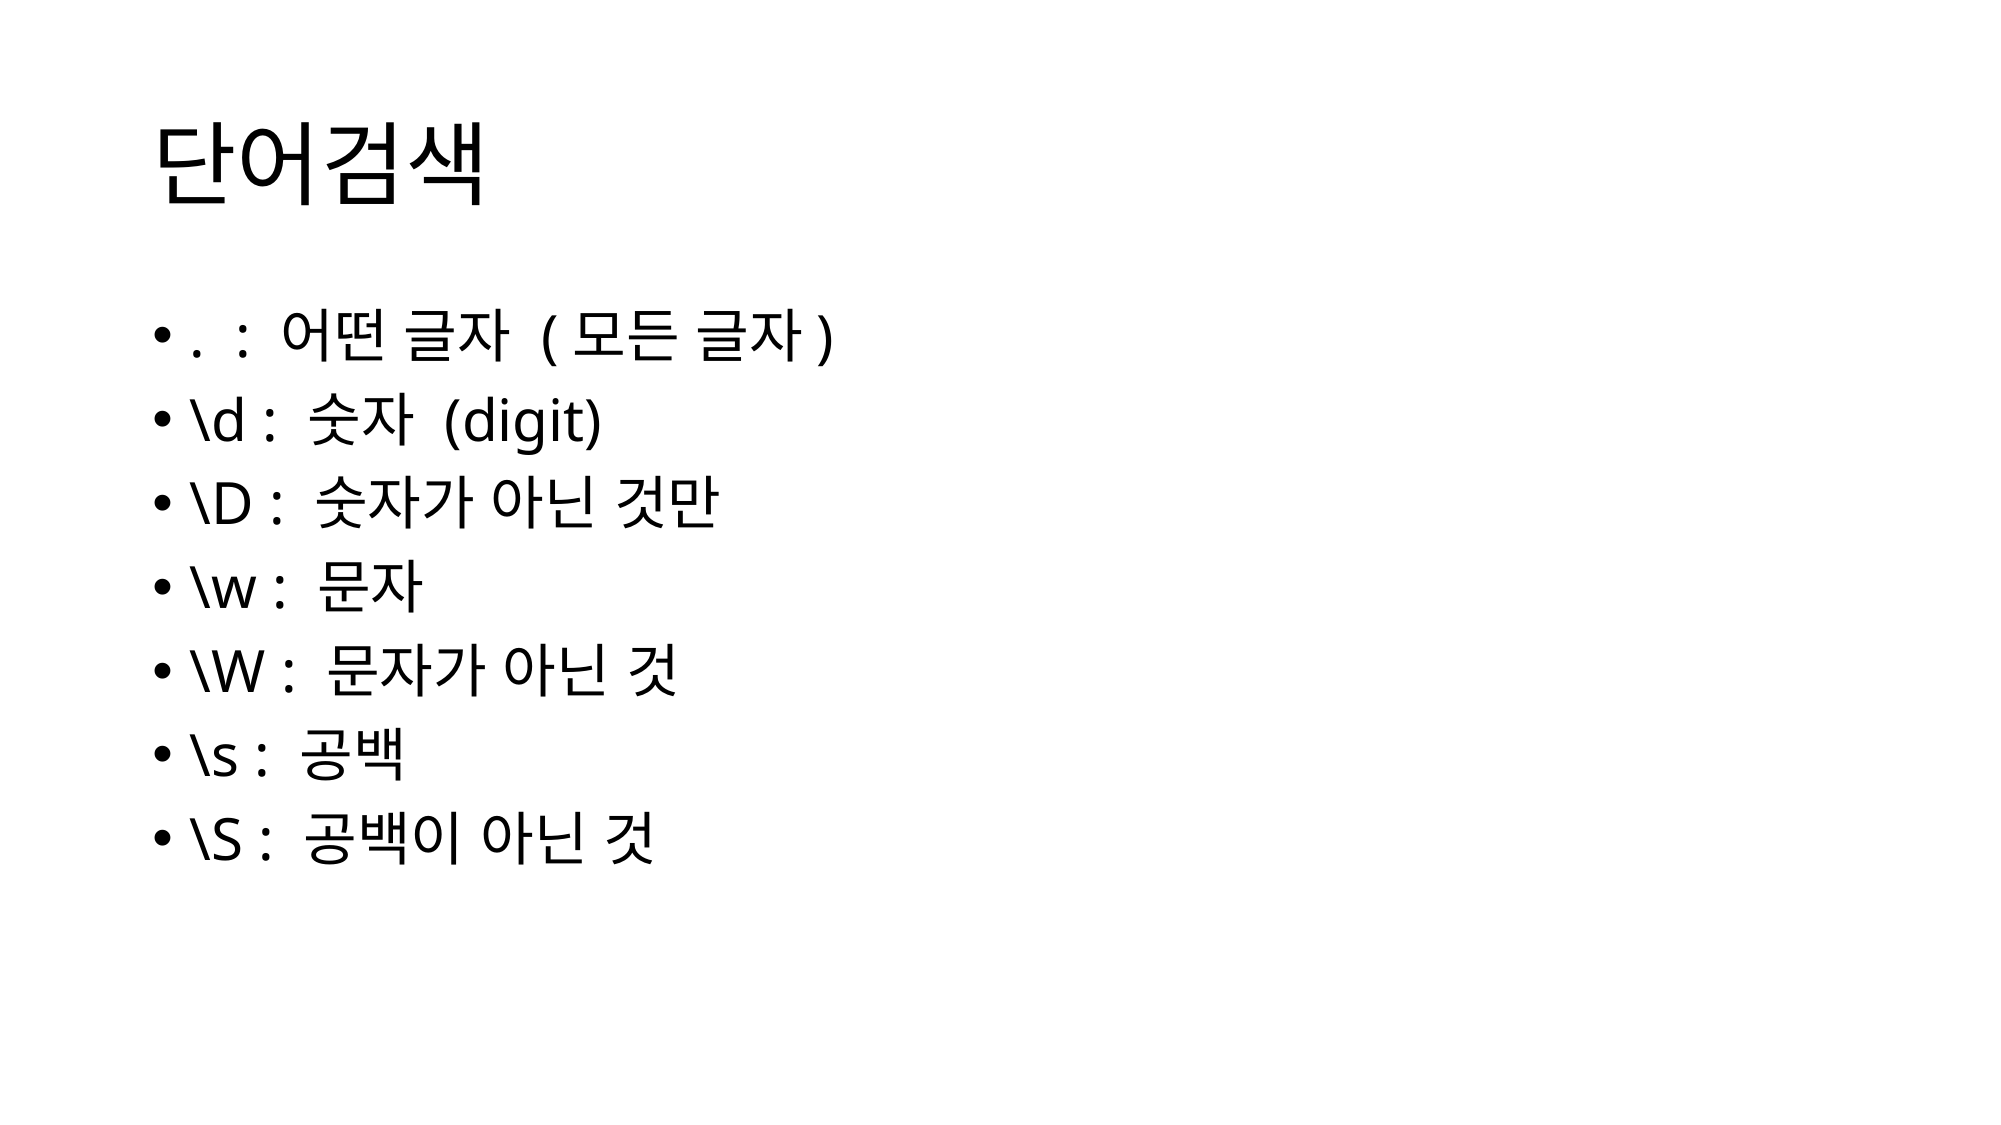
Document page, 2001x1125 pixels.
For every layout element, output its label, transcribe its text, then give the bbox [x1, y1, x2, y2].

list . : 어떤 글자 (모든 글자) \d : 숫자 (digit) \D : 숫자가 아닌 것만 \w : 문자 \W : 문자가 아닌 것 \s : 공백 \S : 공백이 아닌 것 [137, 299, 1863, 1014]
title 단어검색 [137, 59, 1863, 278]
